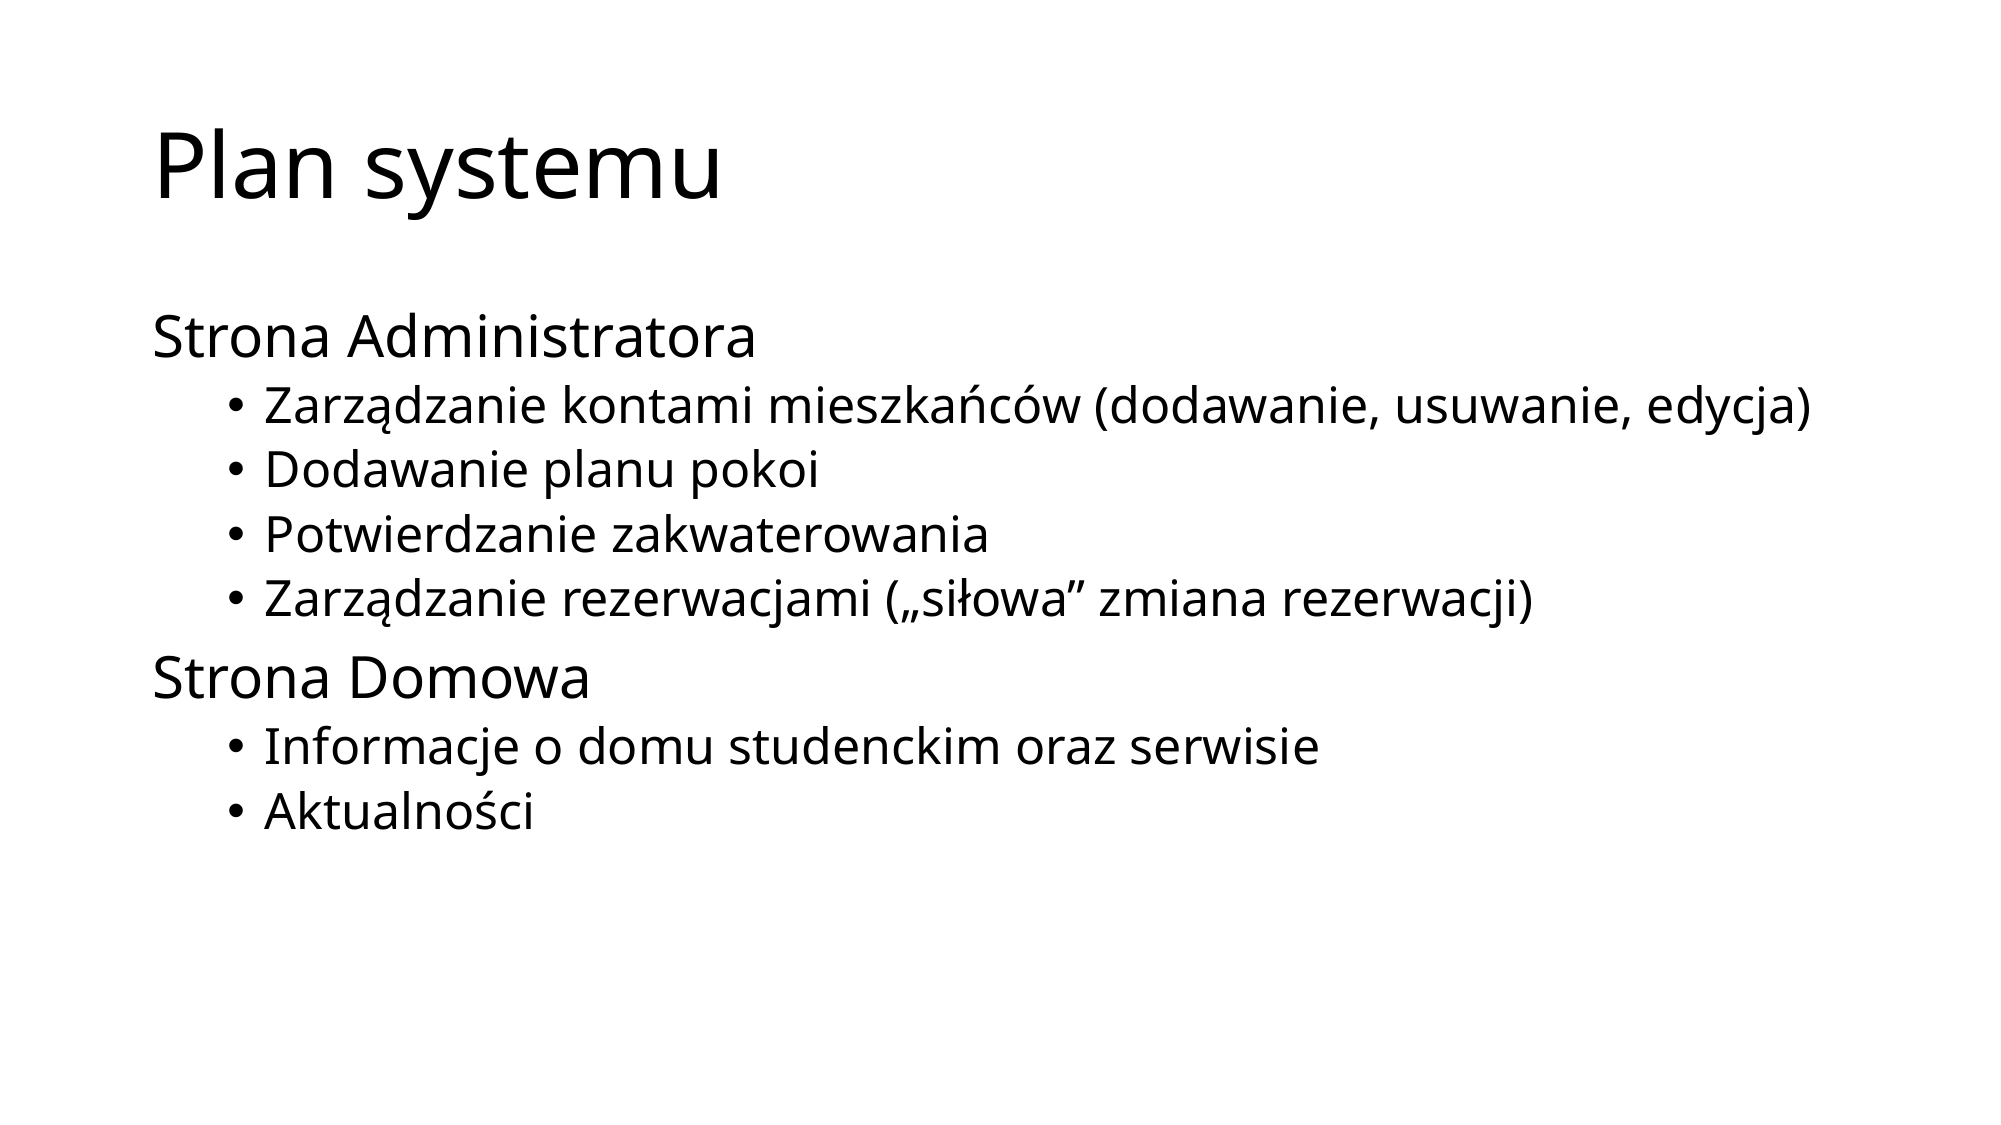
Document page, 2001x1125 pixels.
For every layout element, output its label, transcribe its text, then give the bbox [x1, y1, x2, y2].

list Strona Administratora Zarządzanie kontami mieszkańców (dodawanie, usuwanie, edycja) Dodawanie planu pokoi Potwierdzanie zakwaterowania Zarządzanie rezerwacjami („siłowa” zmiana rezerwacji) Strona Domowa Informacje o domu studenckim oraz serwisie Aktualności [137, 299, 1863, 1066]
title Plan systemu [137, 59, 1863, 278]
